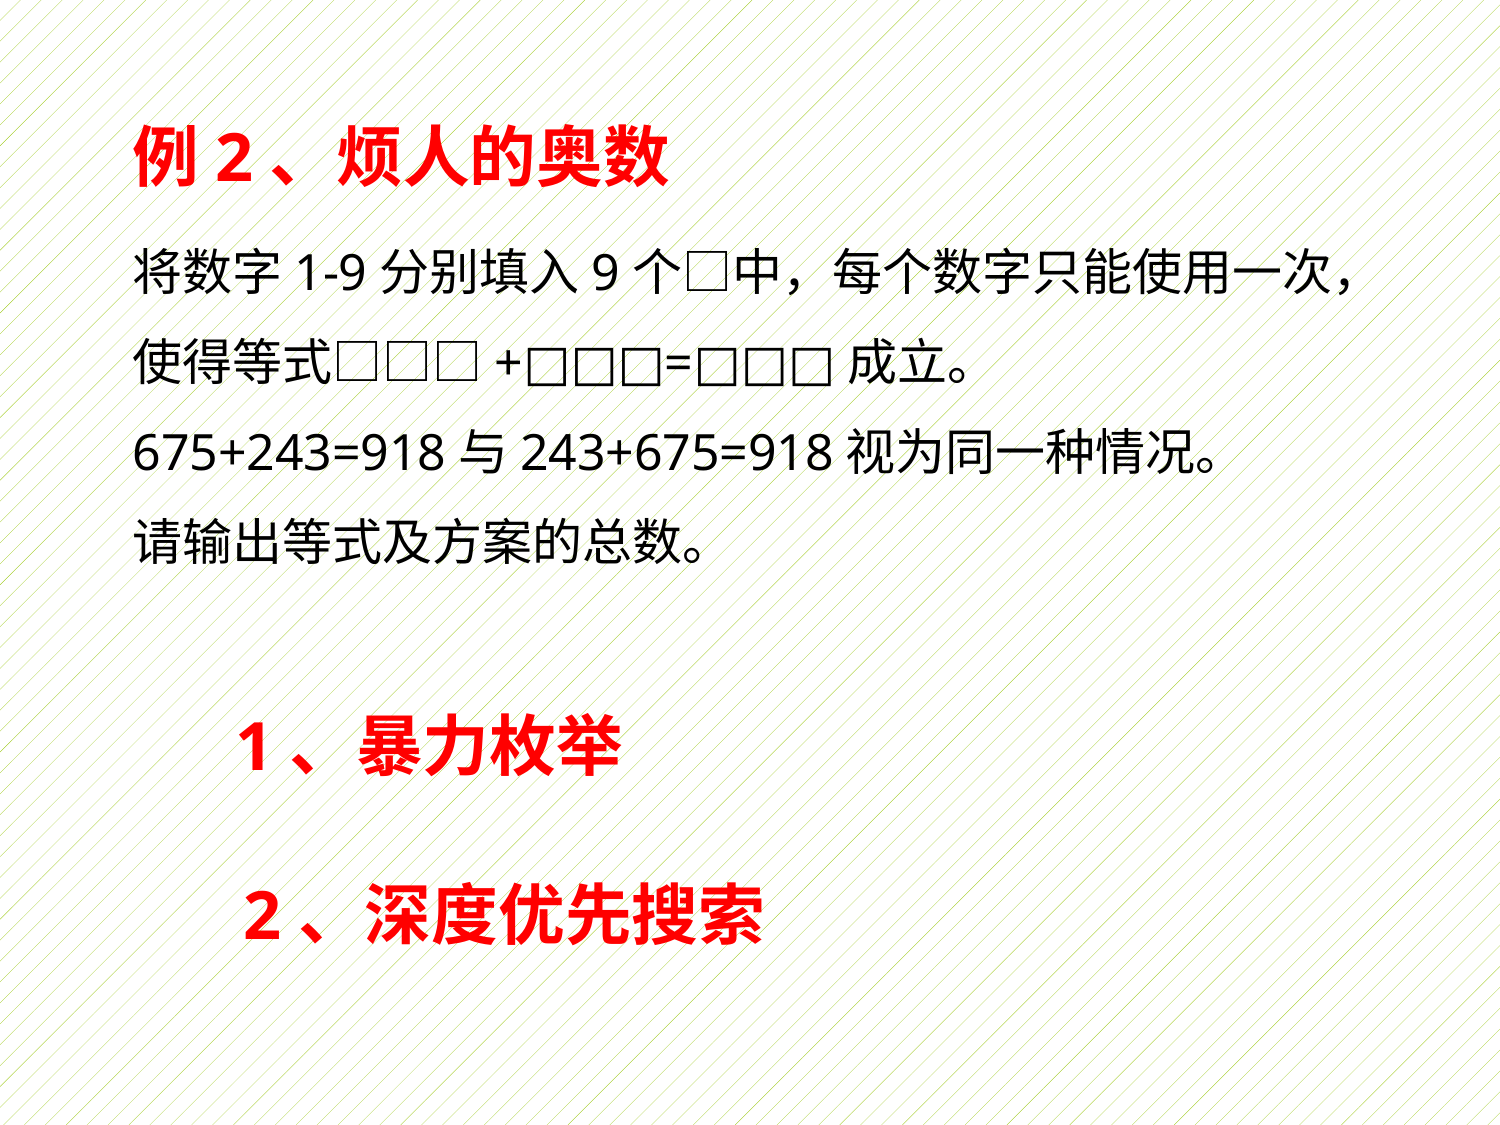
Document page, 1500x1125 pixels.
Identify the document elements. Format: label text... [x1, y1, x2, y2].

text_box 1、暴力枚举 [220, 695, 1094, 791]
text_box 例2、烦人的奥数 [118, 107, 685, 203]
text_box 将数字1-9分别填入9个□中，每个数字只能使用一次， 使得等式□□□+□□□=□□□成立。 675+243=918与243+675=918视为同一种情况。 请输出等式及方案的总数。 [117, 203, 1382, 698]
text_box 2、深度优先搜索 [229, 865, 1103, 961]
